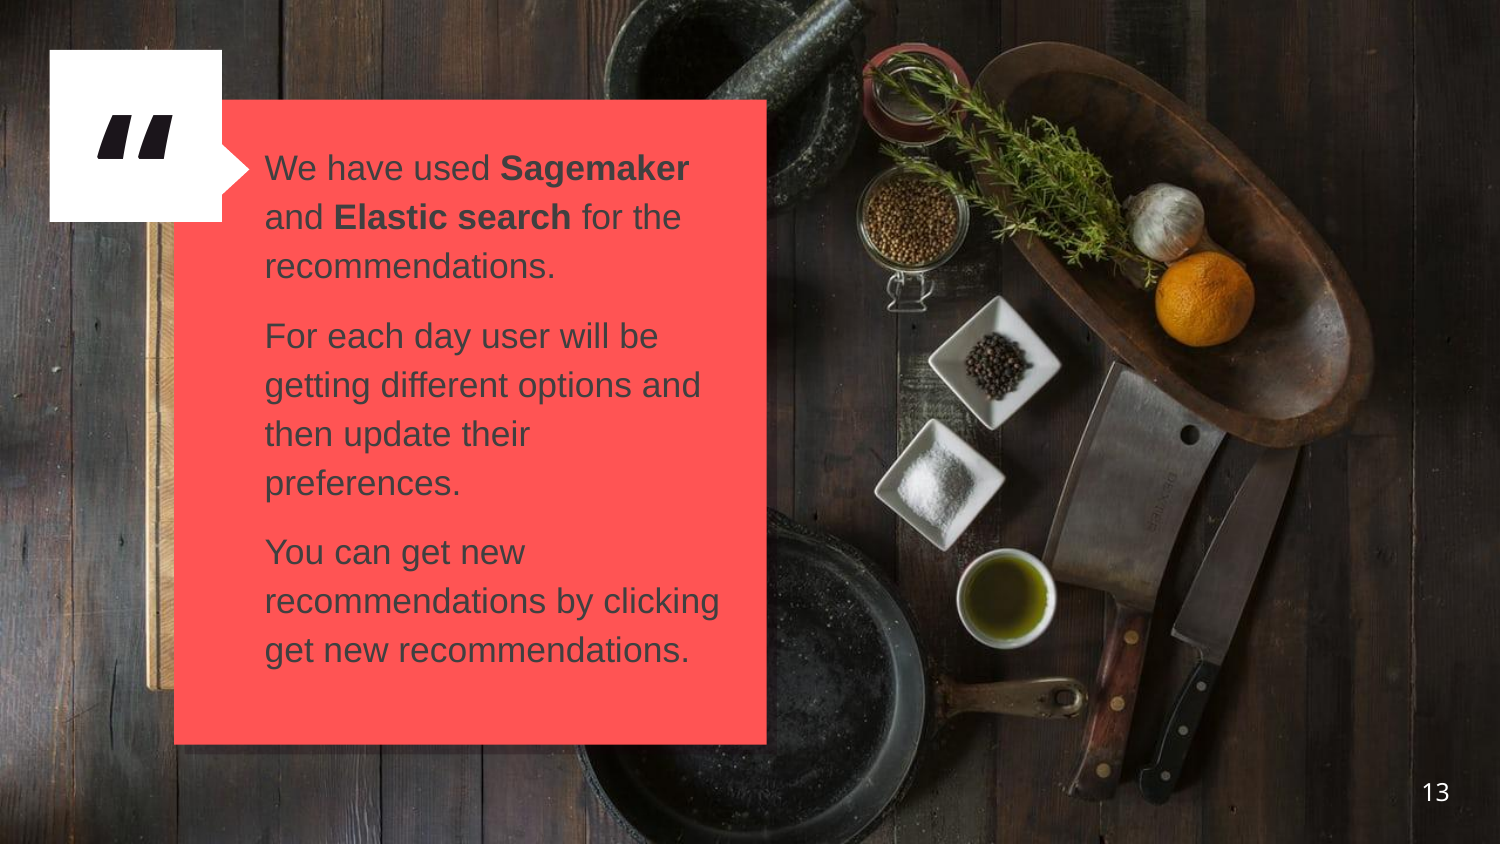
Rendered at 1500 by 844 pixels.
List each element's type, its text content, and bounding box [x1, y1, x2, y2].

list We have used Sagemaker and Elastic search for the recommendations. For each day user will be getting different options and then update their preferences. You can get new recommendations by clicking get new recommendations. [264, 138, 723, 691]
slide_number ‹#› [1350, 743, 1450, 844]
picture [0, 0, 1500, 844]
